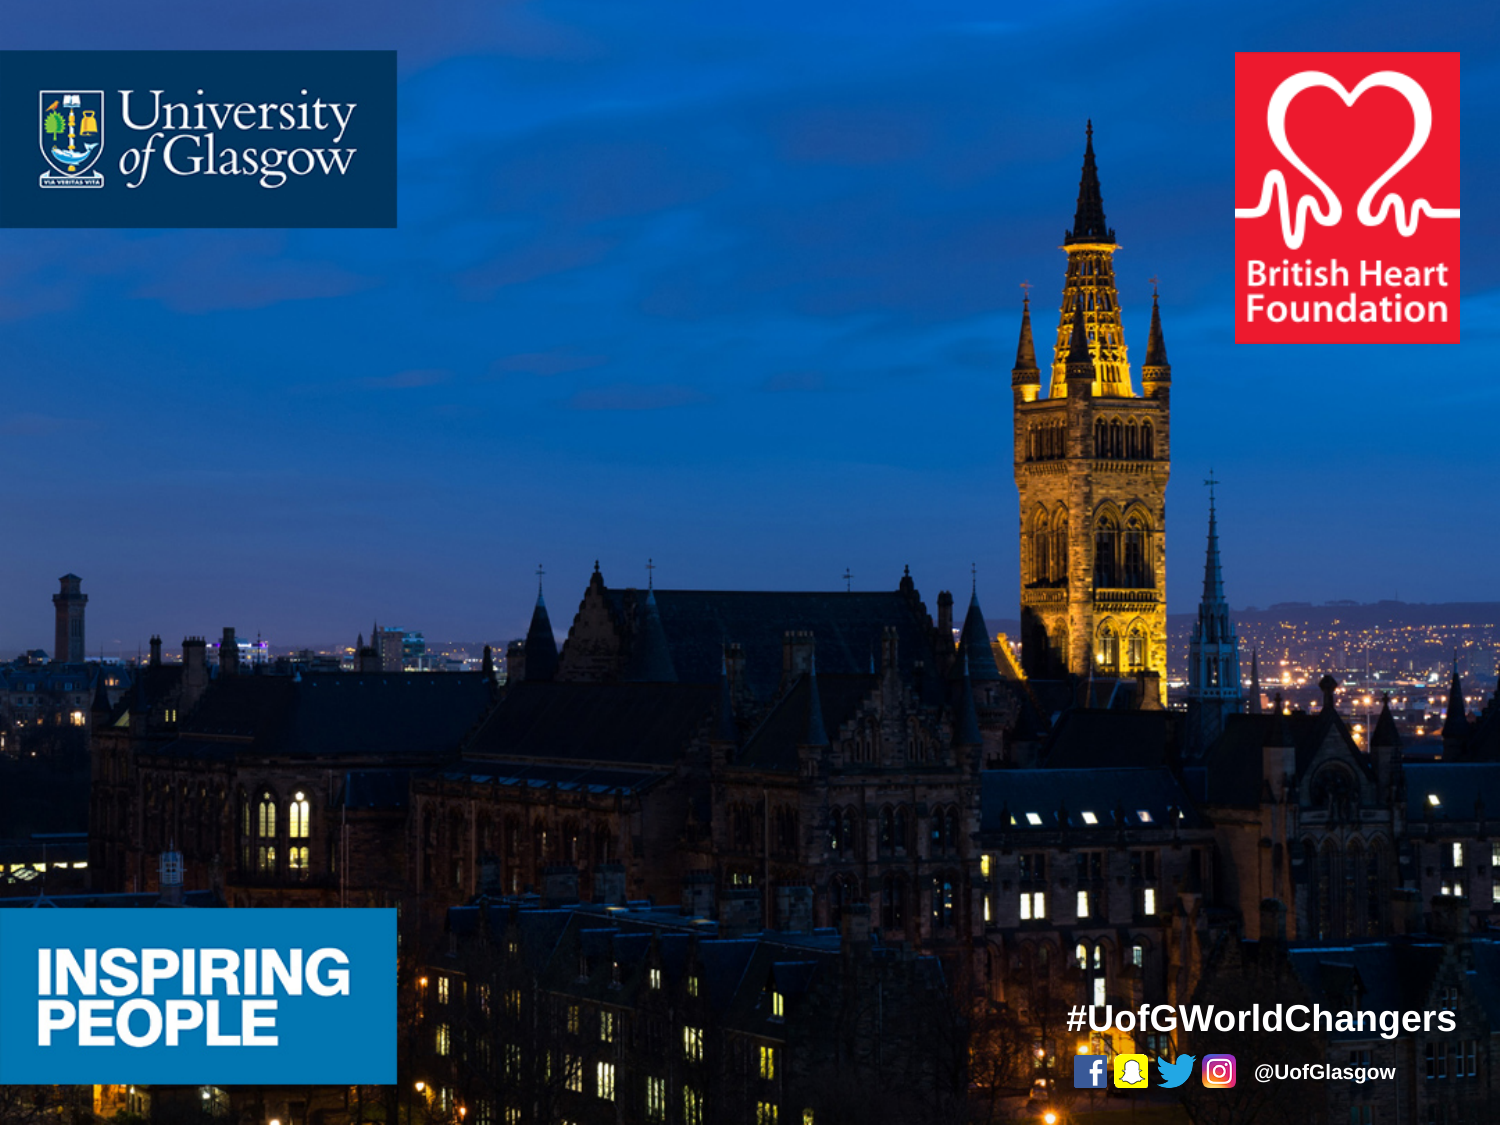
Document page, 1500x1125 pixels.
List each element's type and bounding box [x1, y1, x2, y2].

text_box [1051, 986, 1476, 1092]
picture [36, 946, 351, 1049]
picture [0, 0, 1500, 1125]
